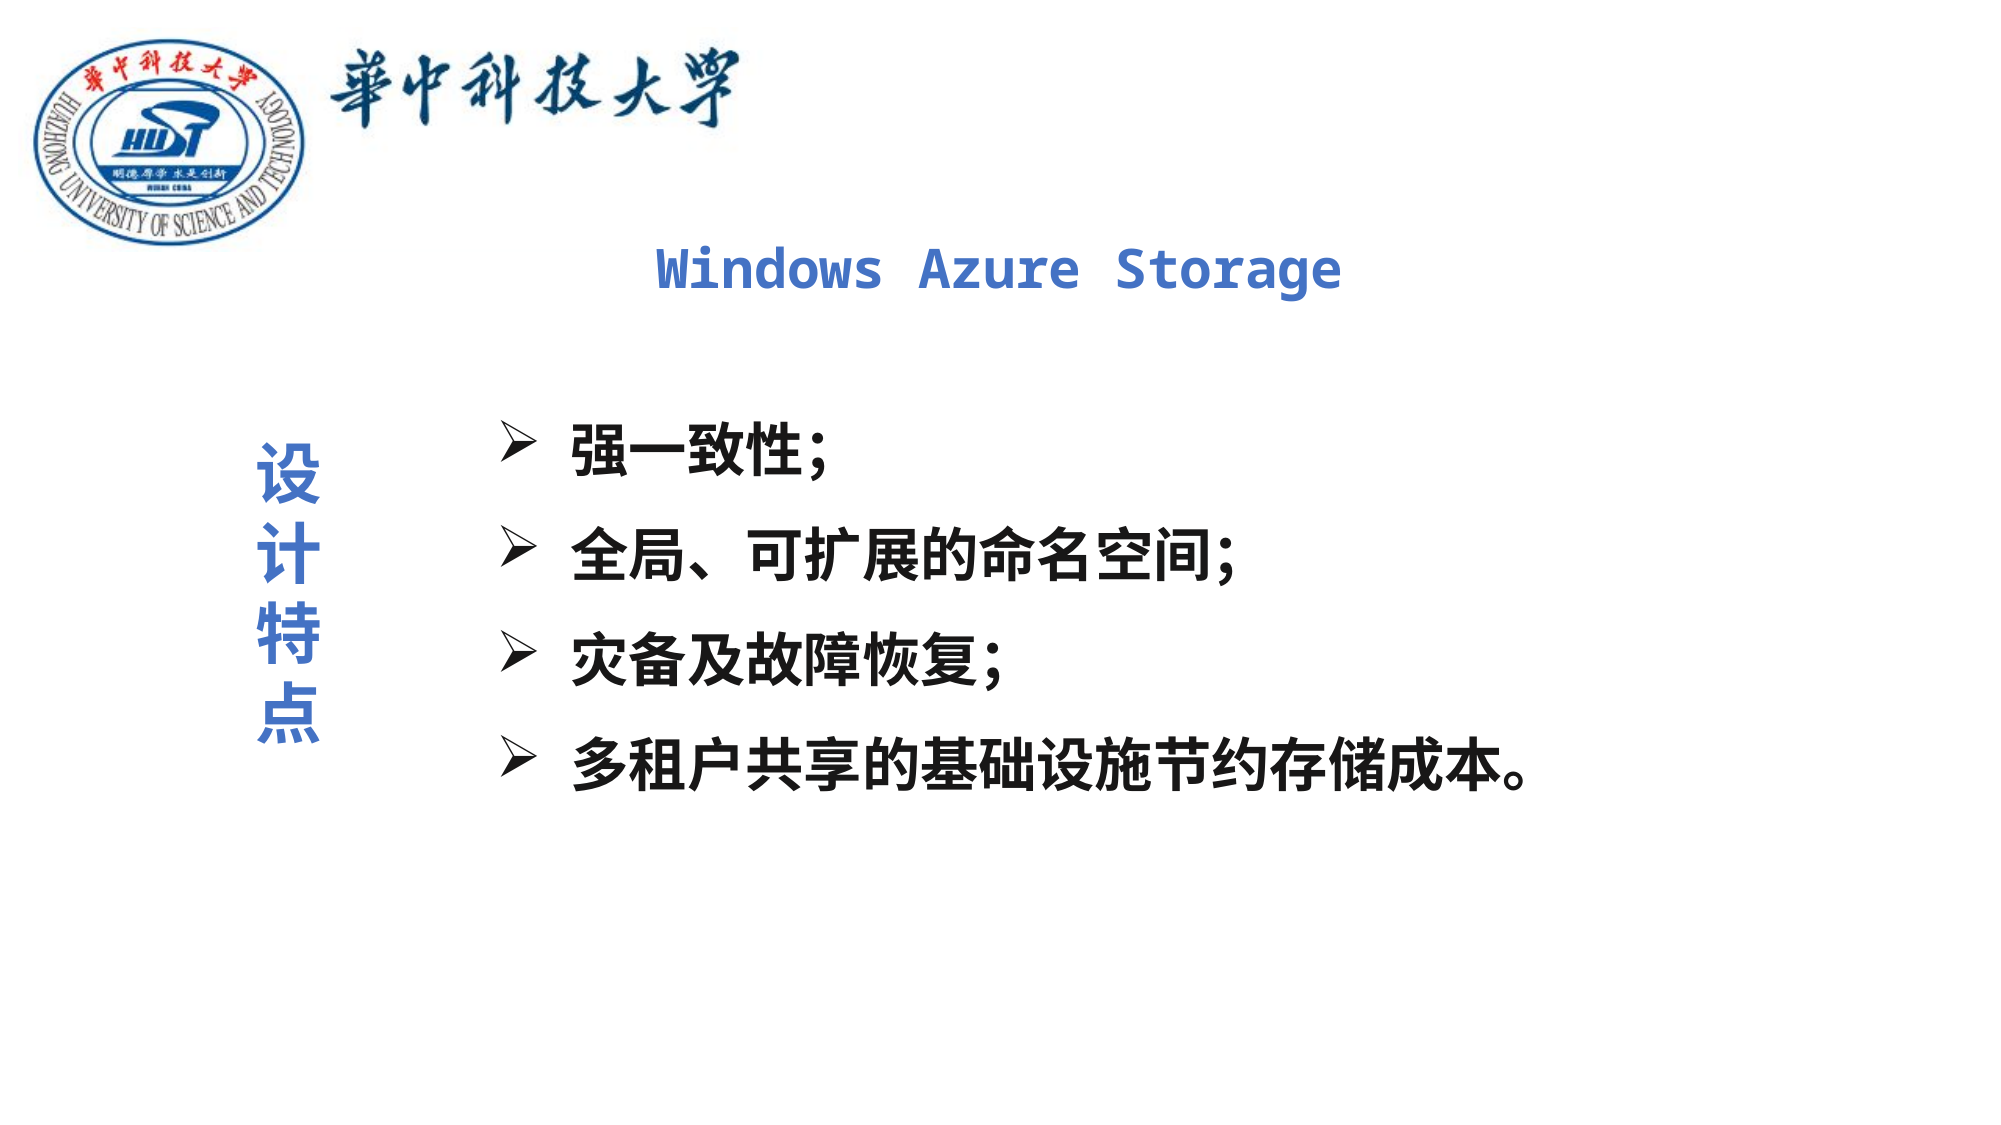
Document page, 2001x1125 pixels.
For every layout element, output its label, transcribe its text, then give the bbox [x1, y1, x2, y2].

picture [18, 27, 764, 252]
text_box 强一致性； 全局、可扩展的命名空间； 灾备及故障恢复； 多租户共享的基础设施节约存储成本。 [480, 381, 1569, 806]
text_box 设计特点 [227, 424, 349, 760]
text_box Windows Azure Storage [598, 194, 1402, 308]
